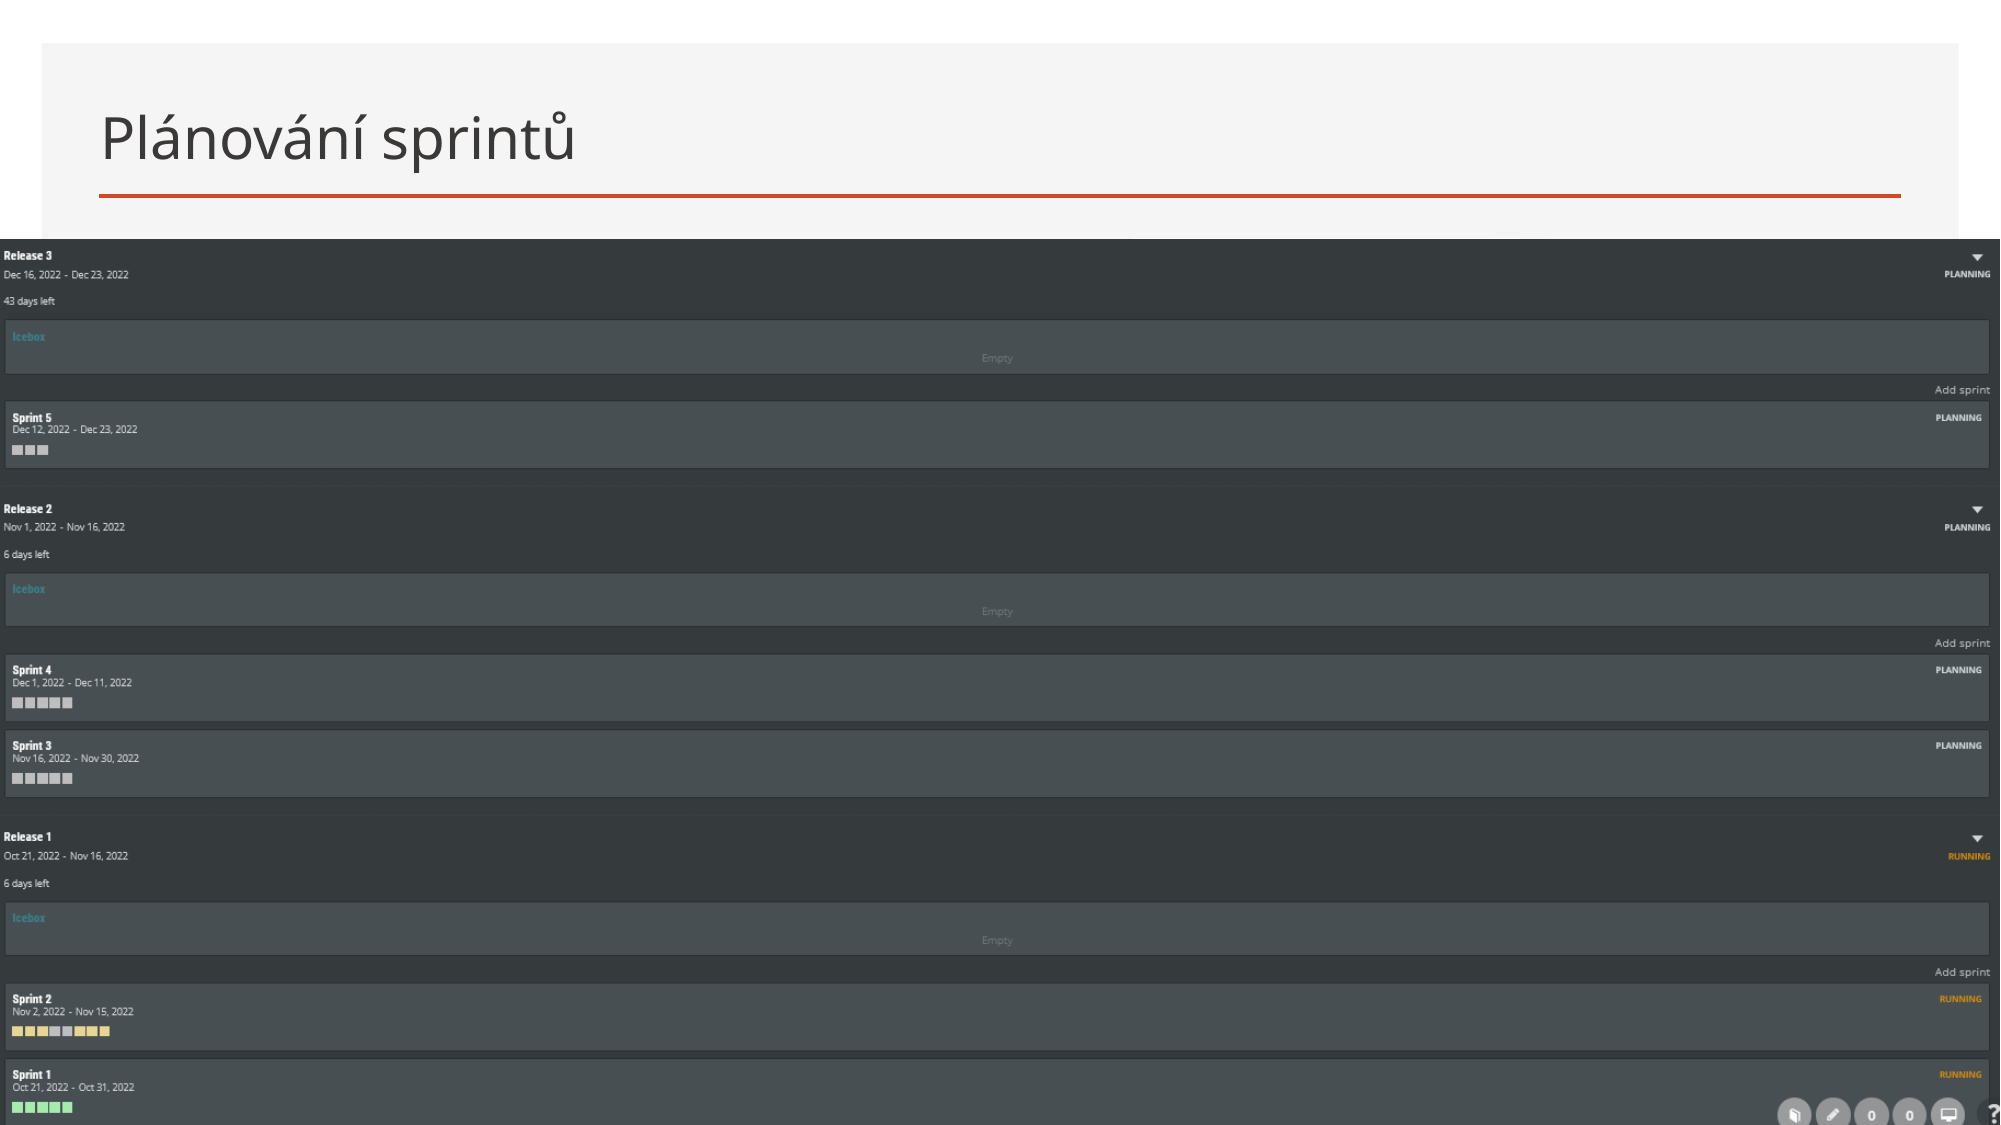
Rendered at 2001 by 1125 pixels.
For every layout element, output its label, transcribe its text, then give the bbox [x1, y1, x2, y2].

picture [0, 238, 2000, 1125]
title Plánování sprintů [85, 73, 1214, 179]
